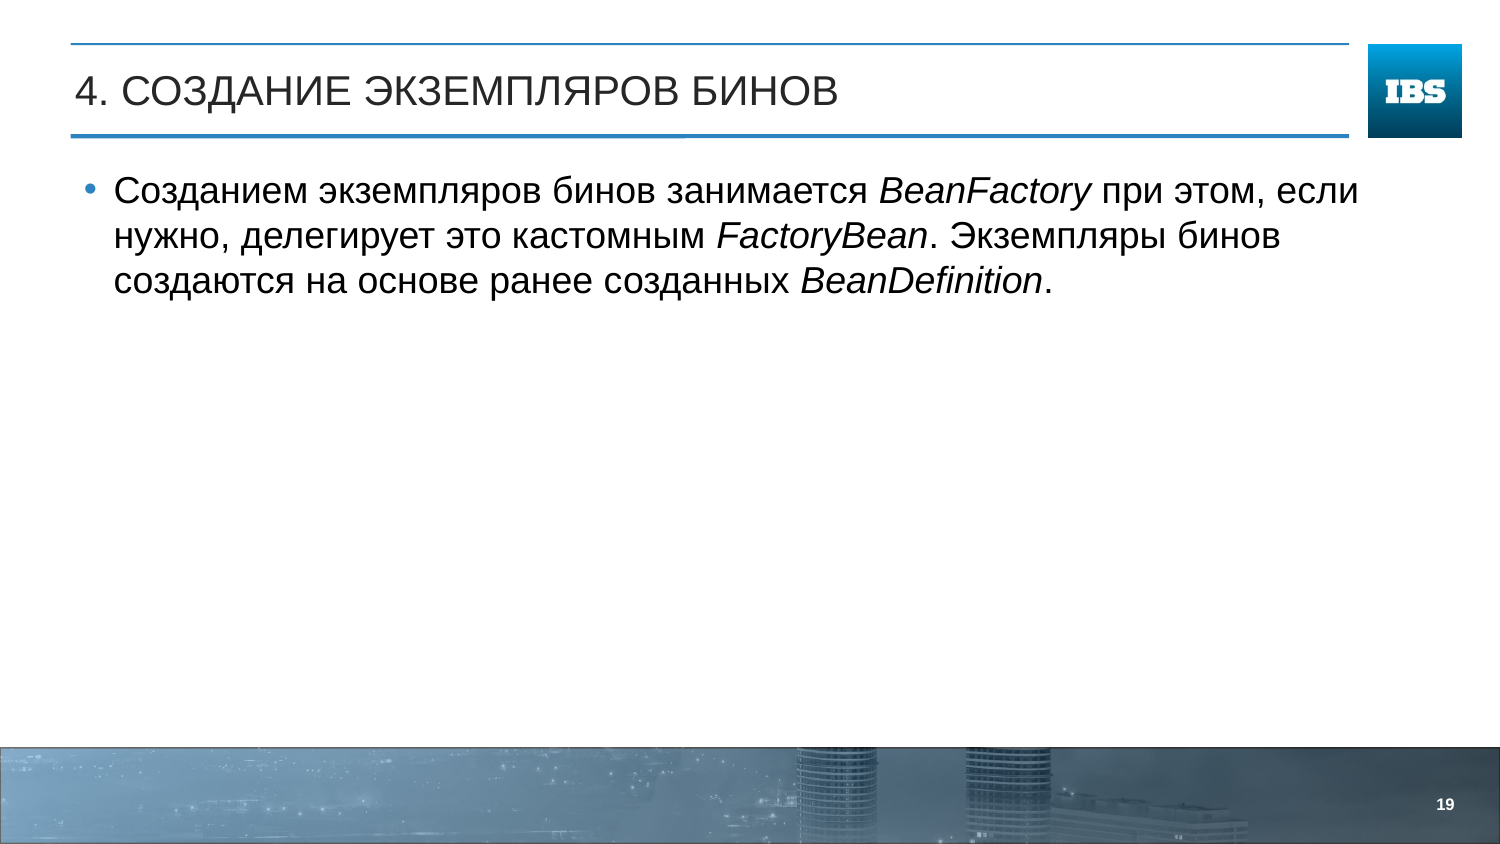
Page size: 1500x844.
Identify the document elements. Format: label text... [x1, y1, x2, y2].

picture [0, 747, 1500, 844]
title 4. Создание экземпляров бинов [69, 48, 1350, 130]
list Созданием экземпляров бинов занимается BeanFactory при этом, если нужно, делегирует это кастомным FactoryBean. Экземпляры бинов создаются на основе ранее созданных BeanDefinition. [69, 158, 1460, 712]
picture [1386, 80, 1446, 103]
